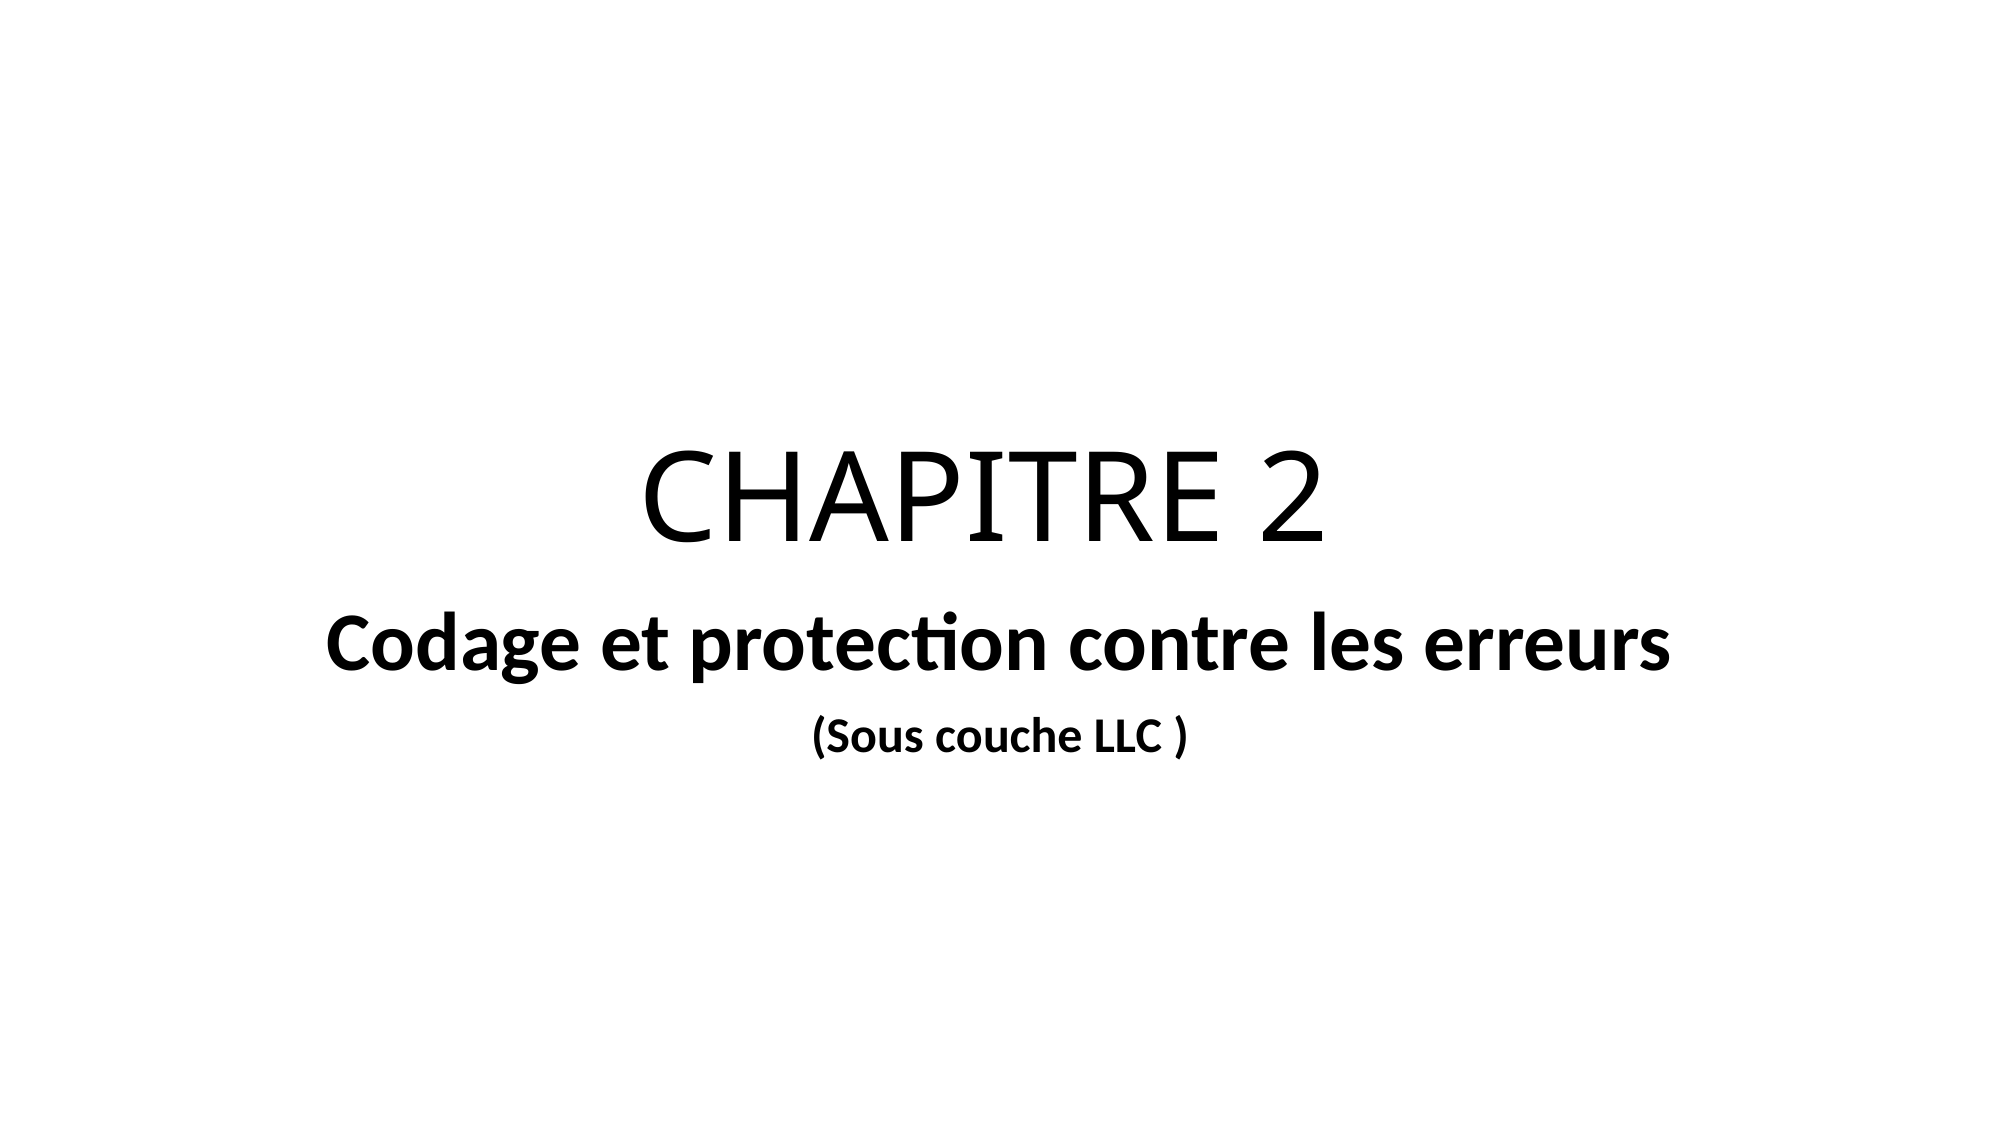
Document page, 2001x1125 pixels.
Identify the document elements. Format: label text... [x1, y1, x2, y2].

title CHAPITRE 2 [249, 184, 1750, 576]
subtitle Codage et protection contre les erreurs (Sous couche LLC ) [249, 590, 1750, 863]
